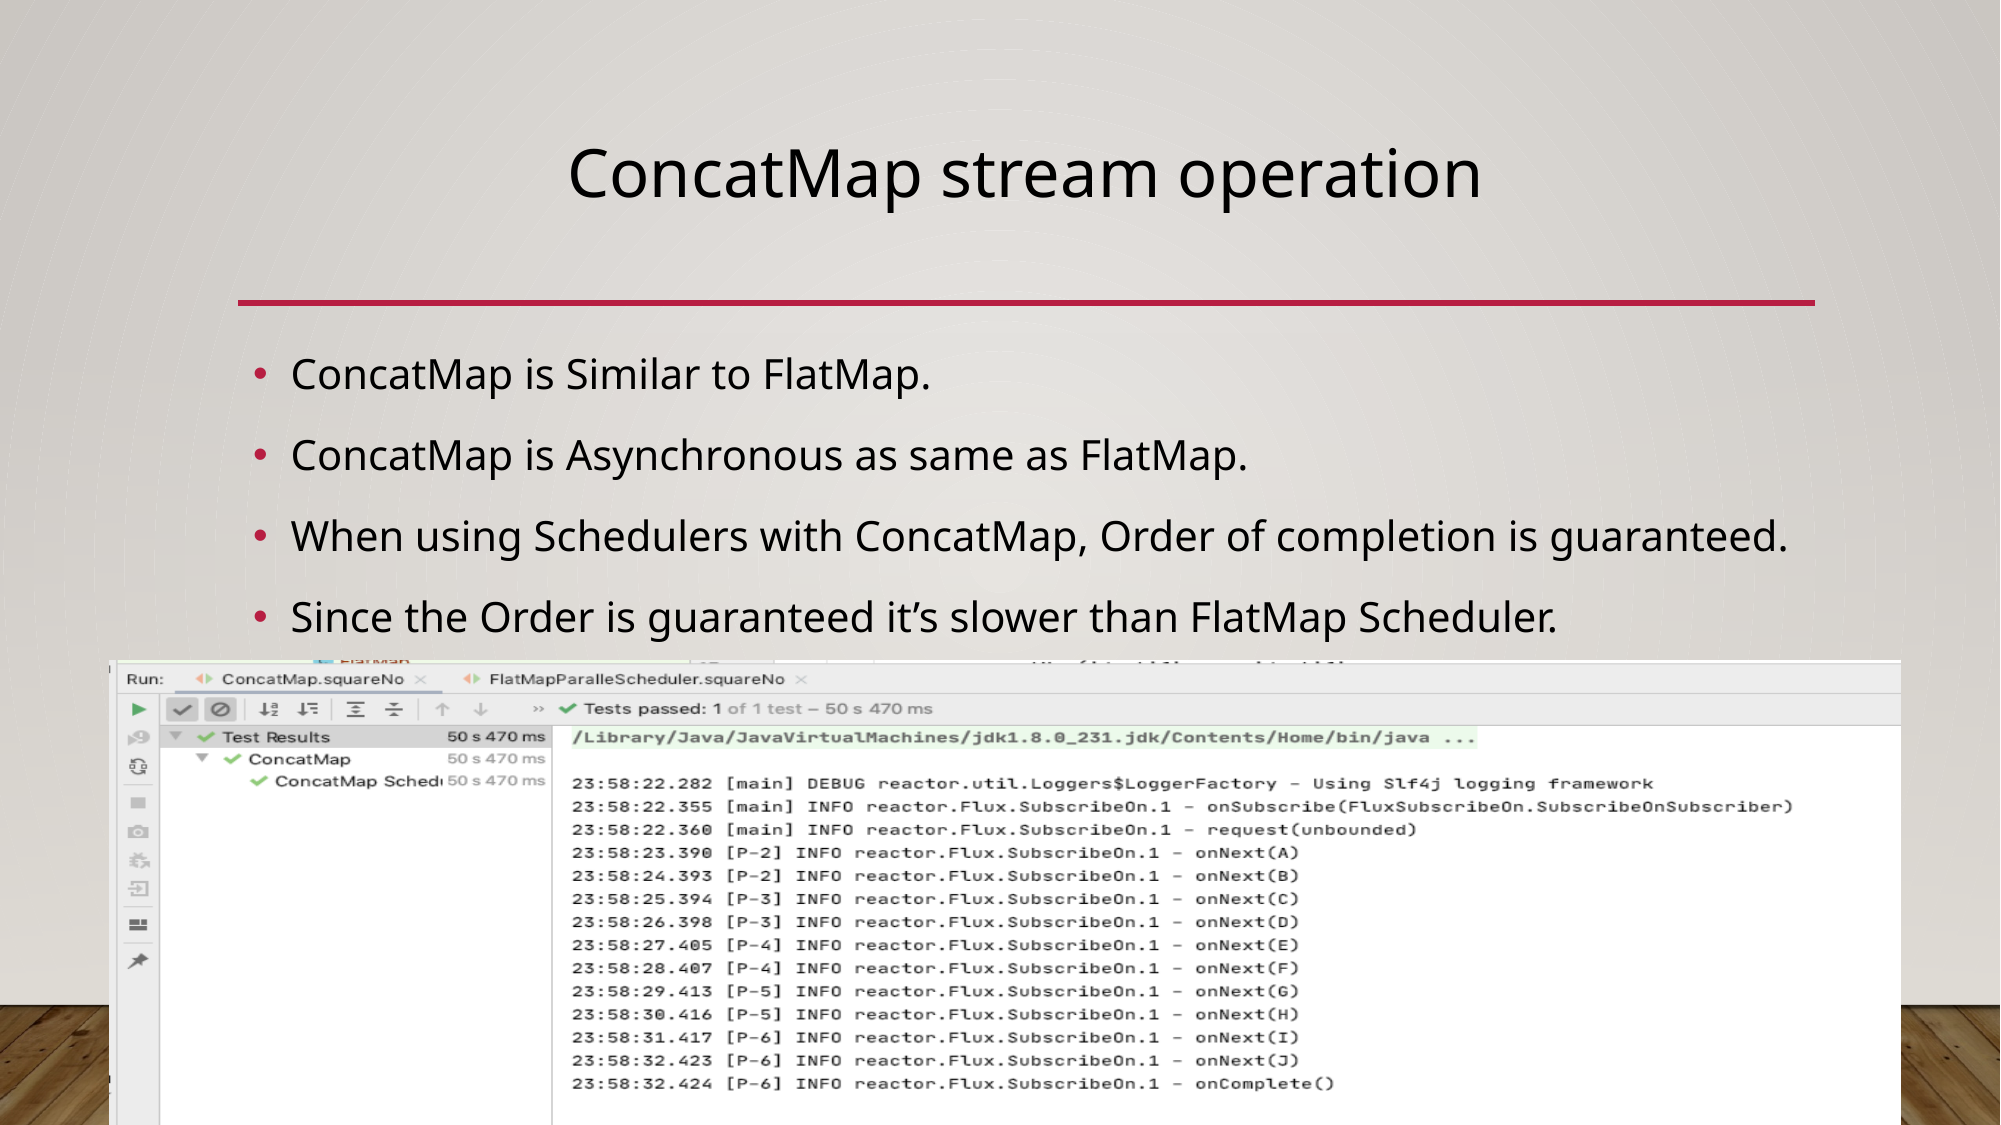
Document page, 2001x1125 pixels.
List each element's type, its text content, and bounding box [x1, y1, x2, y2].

picture [0, 659, 2000, 1125]
list ConcatMap is Similar to FlatMap. ConcatMap is Asynchronous as same as FlatMap. When using Schedulers with ConcatMap, Order of completion is guaranteed. Since the Order is guaranteed it’s slower than FlatMap Scheduler. [238, 330, 1814, 659]
title ConcatMap stream operation [238, 131, 1814, 305]
